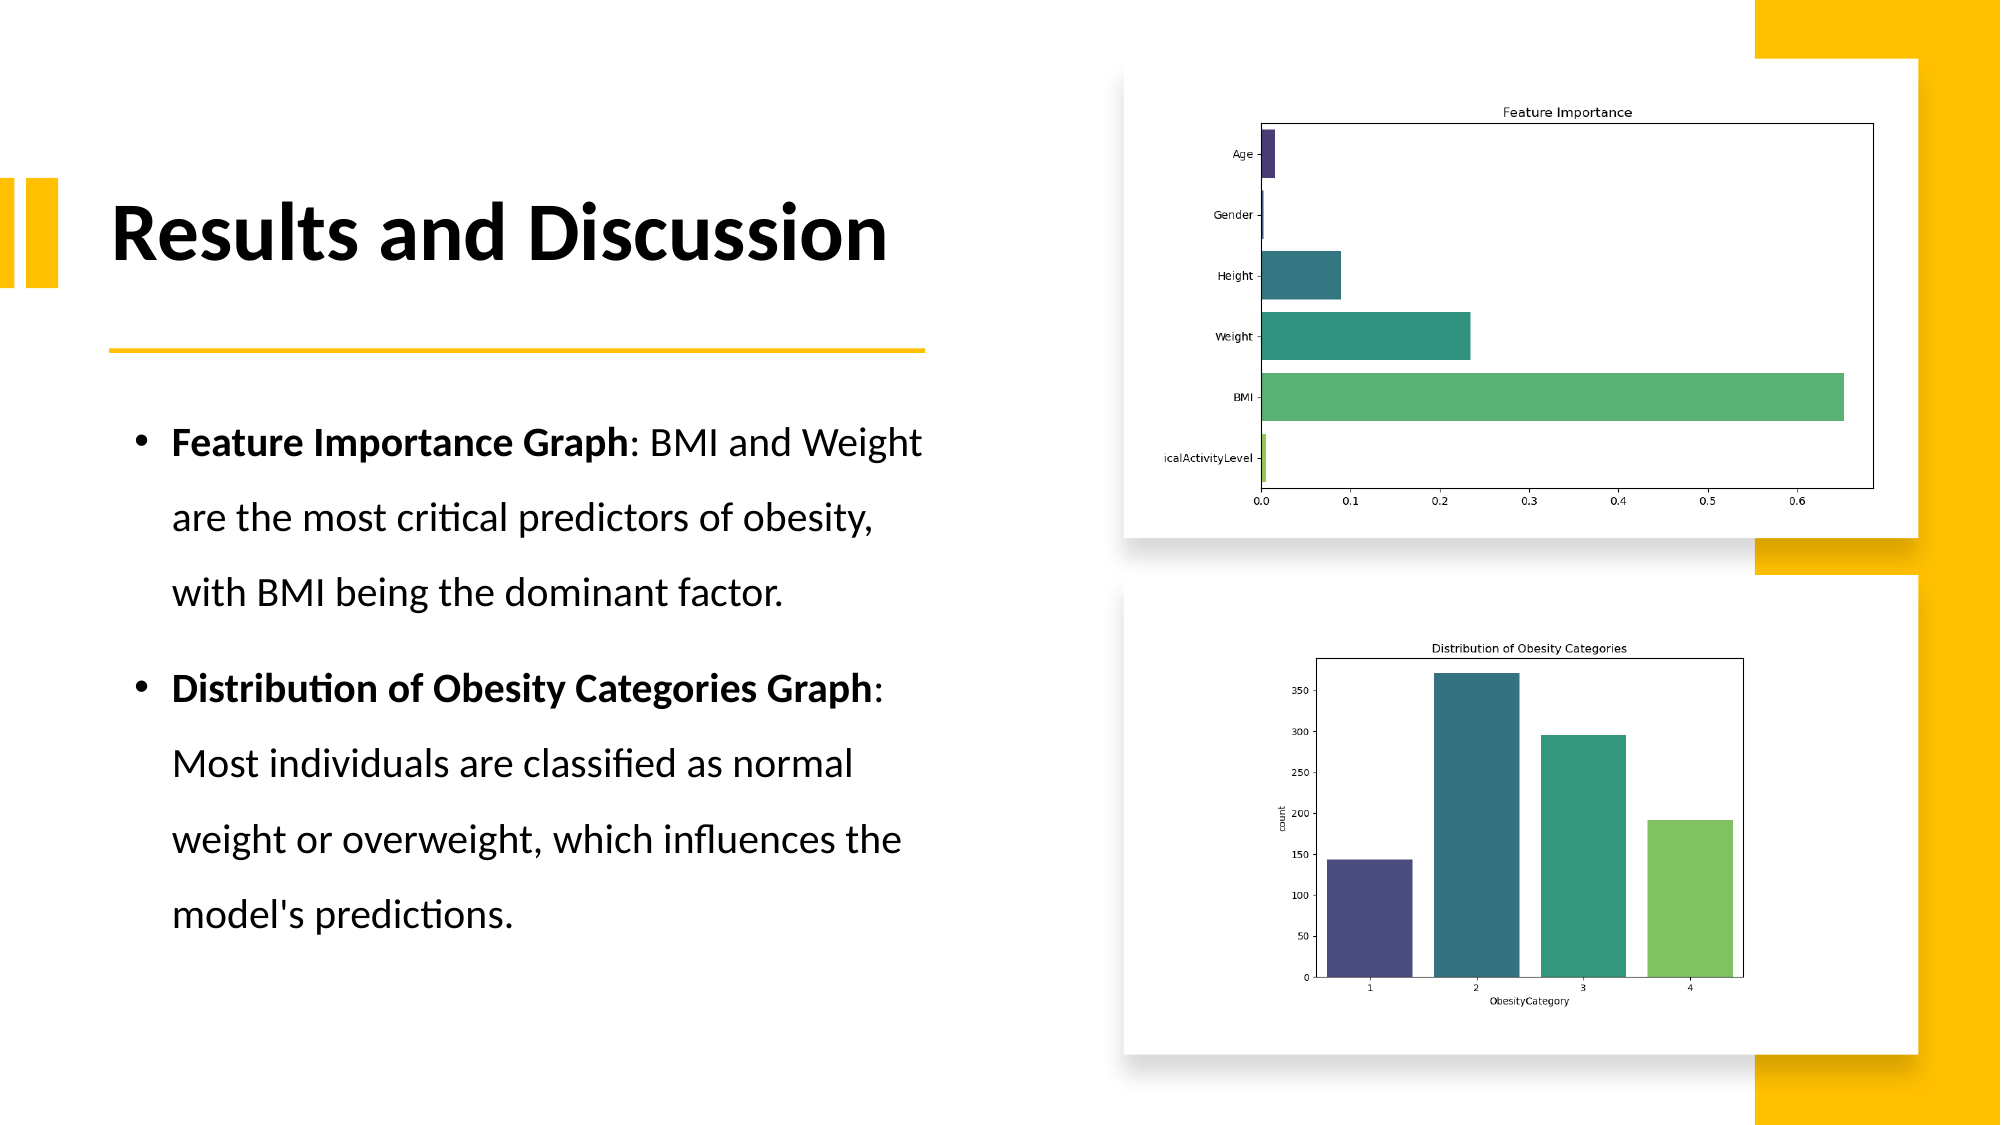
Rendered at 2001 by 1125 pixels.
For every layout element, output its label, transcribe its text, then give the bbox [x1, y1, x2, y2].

text_box [0, 0, 1754, 1125]
text_box [108, 347, 926, 354]
text_box [1123, 574, 1919, 1056]
list Feature Importance Graph: BMI and Weight are the most critical predictors of obesity, with BMI being the dominant factor. Distribution of Obesity Categories Graph: Most individuals are classified as normal weight or overweight, which influences the model's predictions. [96, 382, 963, 1036]
text_box [1123, 58, 1919, 539]
text_box [1754, 0, 2000, 1125]
picture [1162, 95, 1883, 509]
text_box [0, 177, 59, 289]
picture [1247, 608, 1798, 1022]
title Results and Discussion [96, 140, 963, 326]
